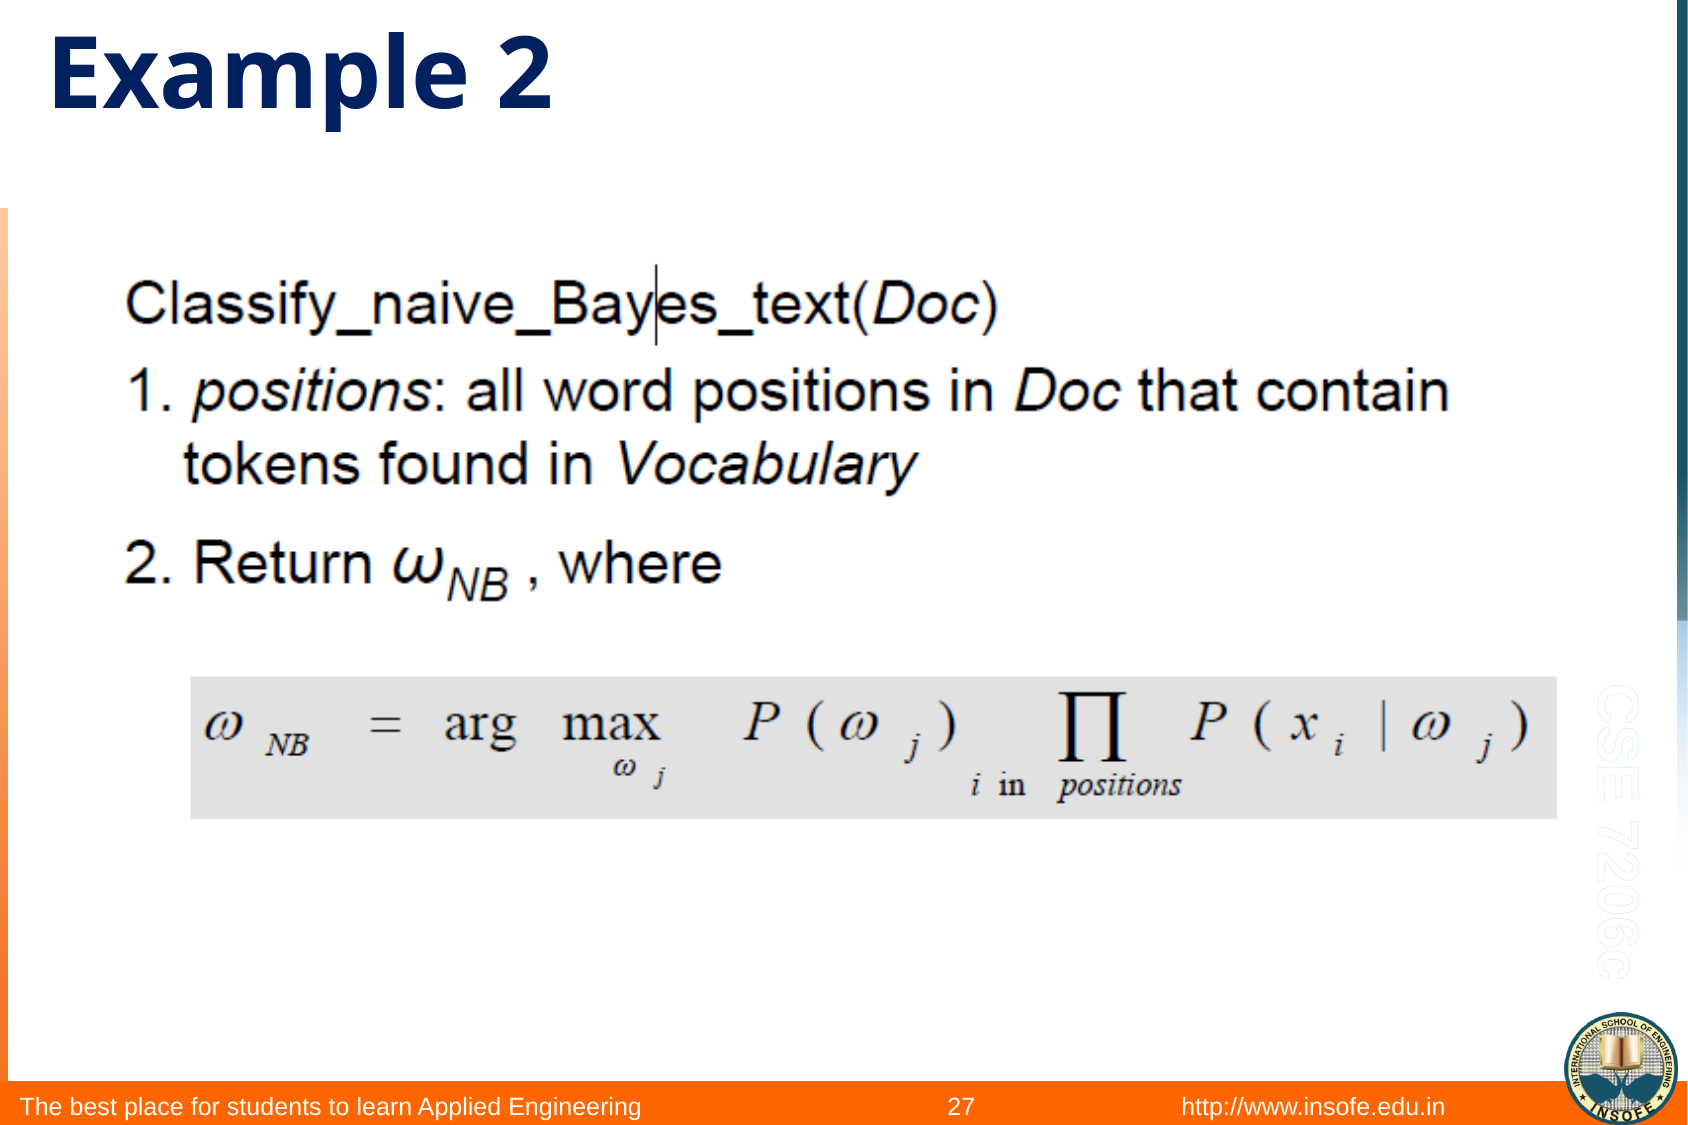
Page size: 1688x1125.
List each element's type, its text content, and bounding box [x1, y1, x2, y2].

picture [105, 249, 1585, 863]
picture [1564, 1012, 1678, 1125]
picture [1677, 0, 1688, 866]
picture [0, 208, 8, 1081]
title Example 2 [31, 24, 1379, 113]
